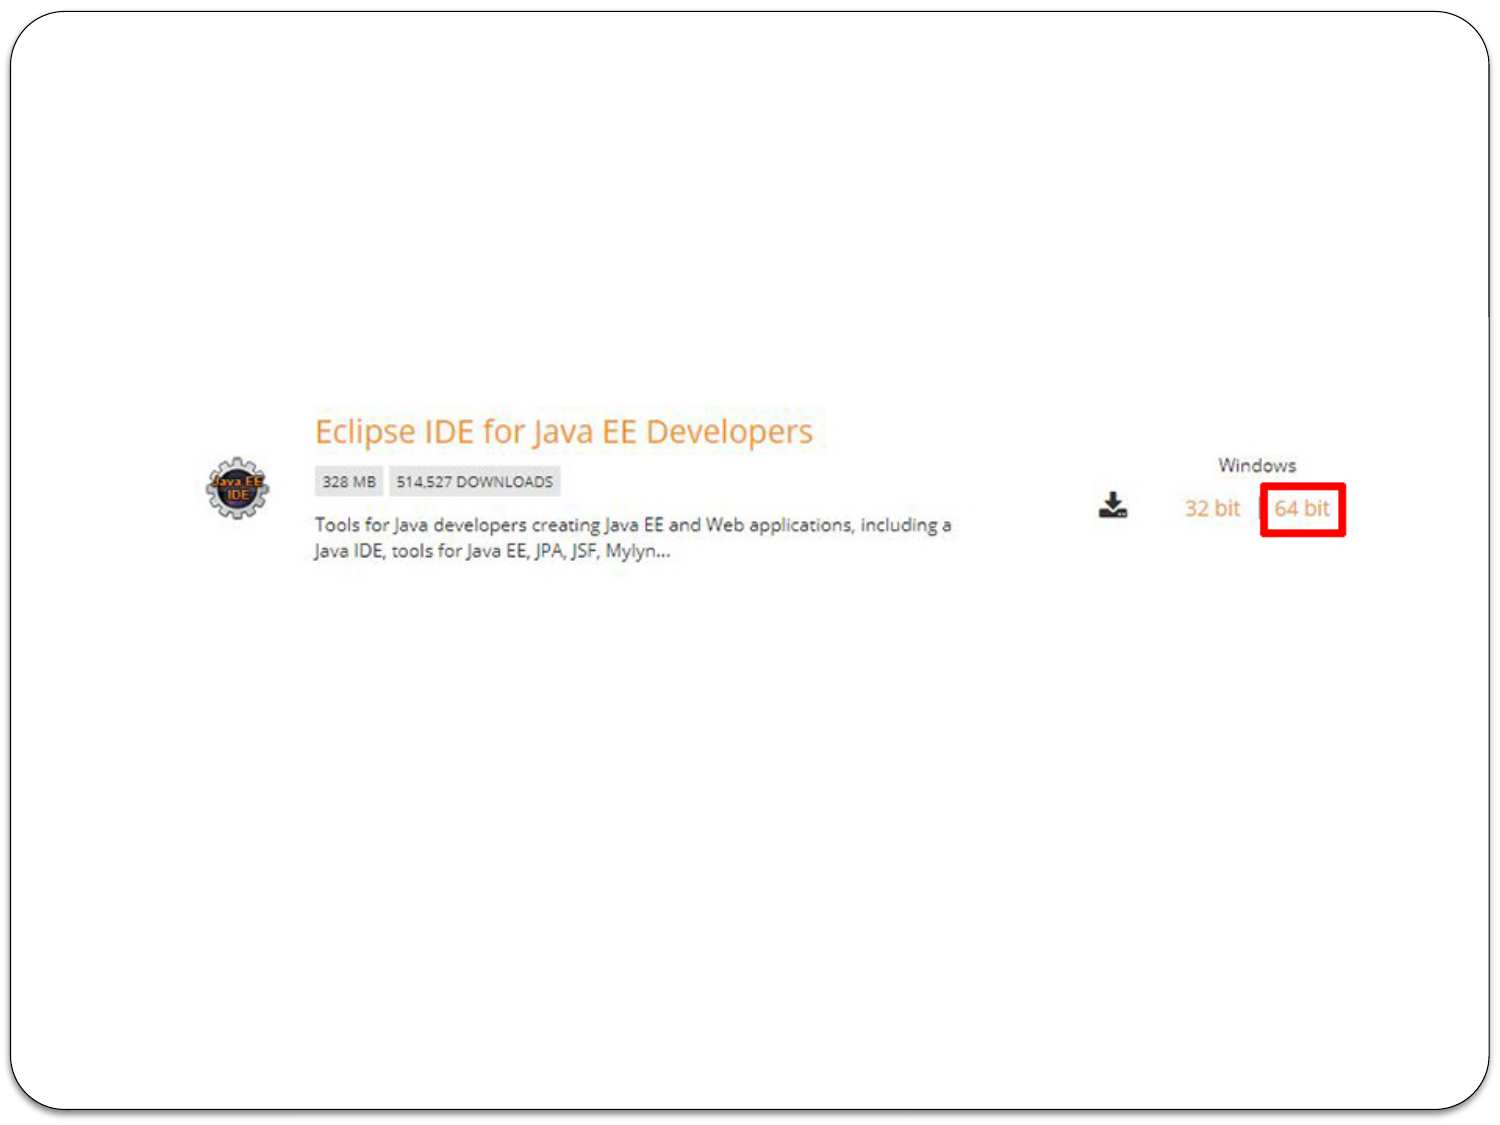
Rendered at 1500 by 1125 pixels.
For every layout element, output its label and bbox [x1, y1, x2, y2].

picture [147, 82, 1398, 1021]
